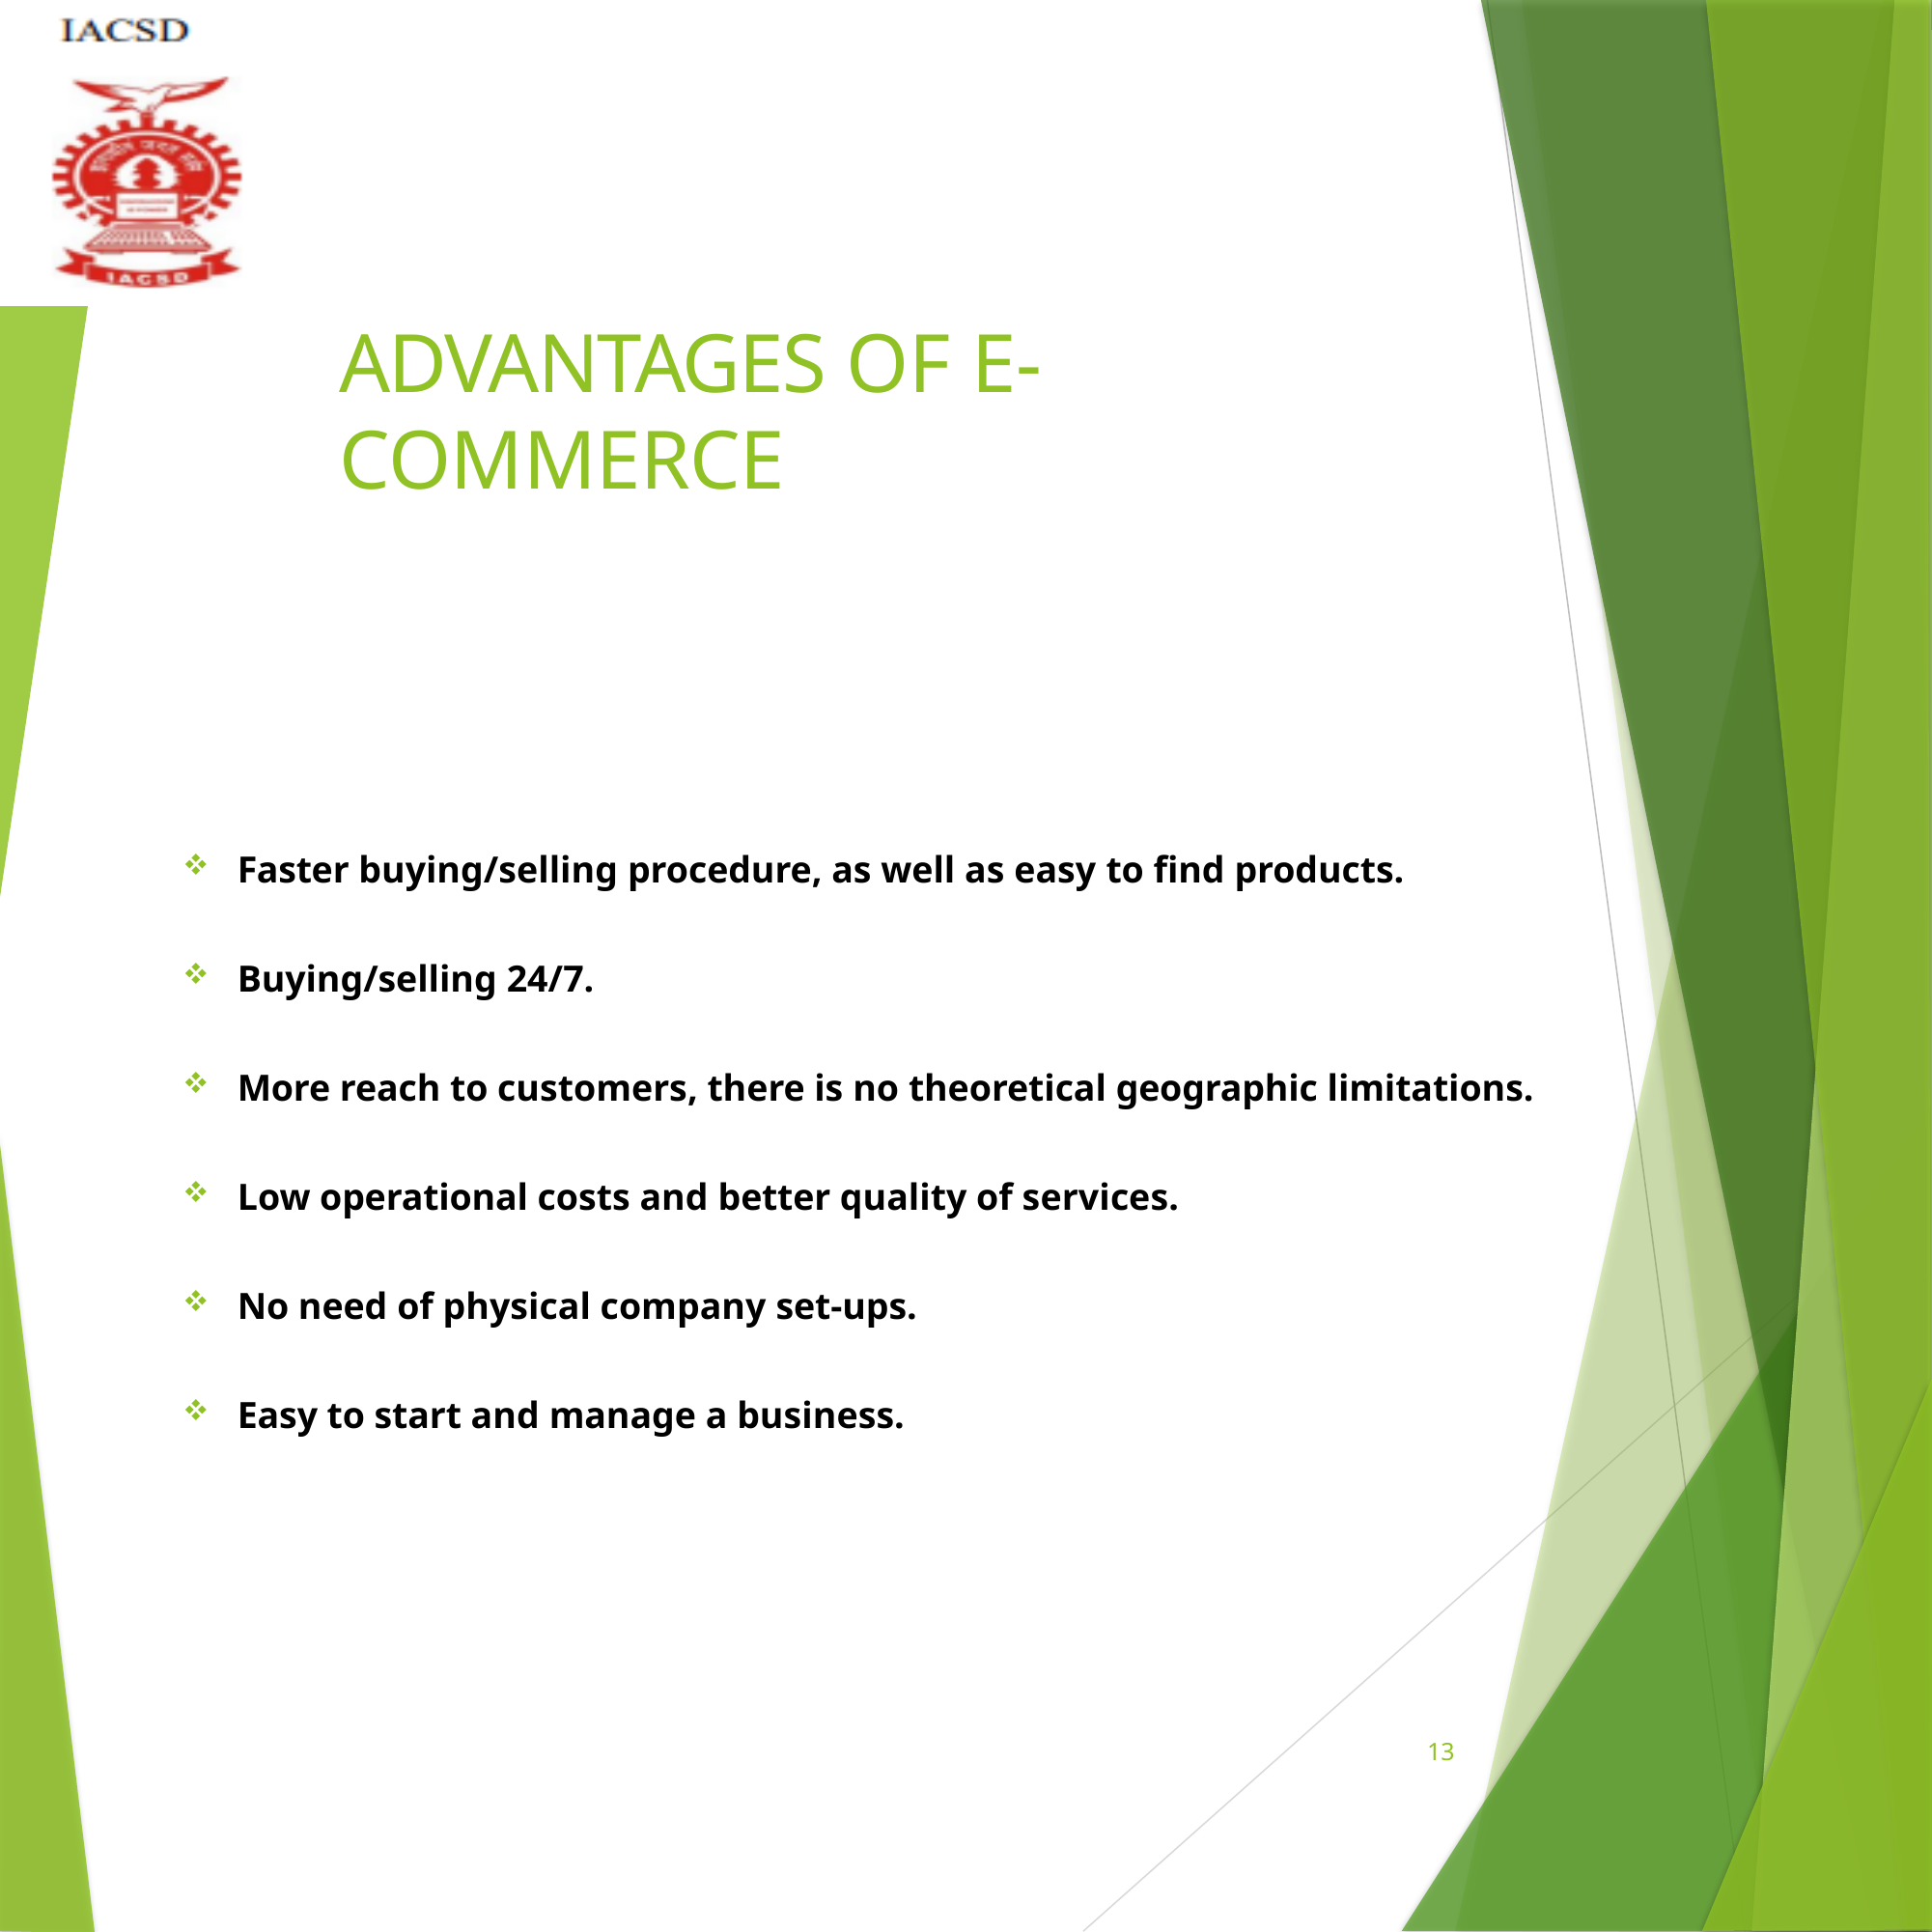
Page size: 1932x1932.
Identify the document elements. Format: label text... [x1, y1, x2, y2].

picture [0, 0, 304, 307]
text_box [0, 315, 87, 898]
text_box Faster buying/selling procedure, as well as easy to find products. Buying/selling 24/7. More reach to customers, there is no theoretical geographic limitations. Low operational costs and better quality of services. No need of physical company set-ups. Easy to start and manage a business. [181, 844, 1625, 1437]
slide_number 13 [1360, 1700, 1470, 1805]
title ADVANTAGES OF E-COMMERCE [337, 309, 1414, 634]
